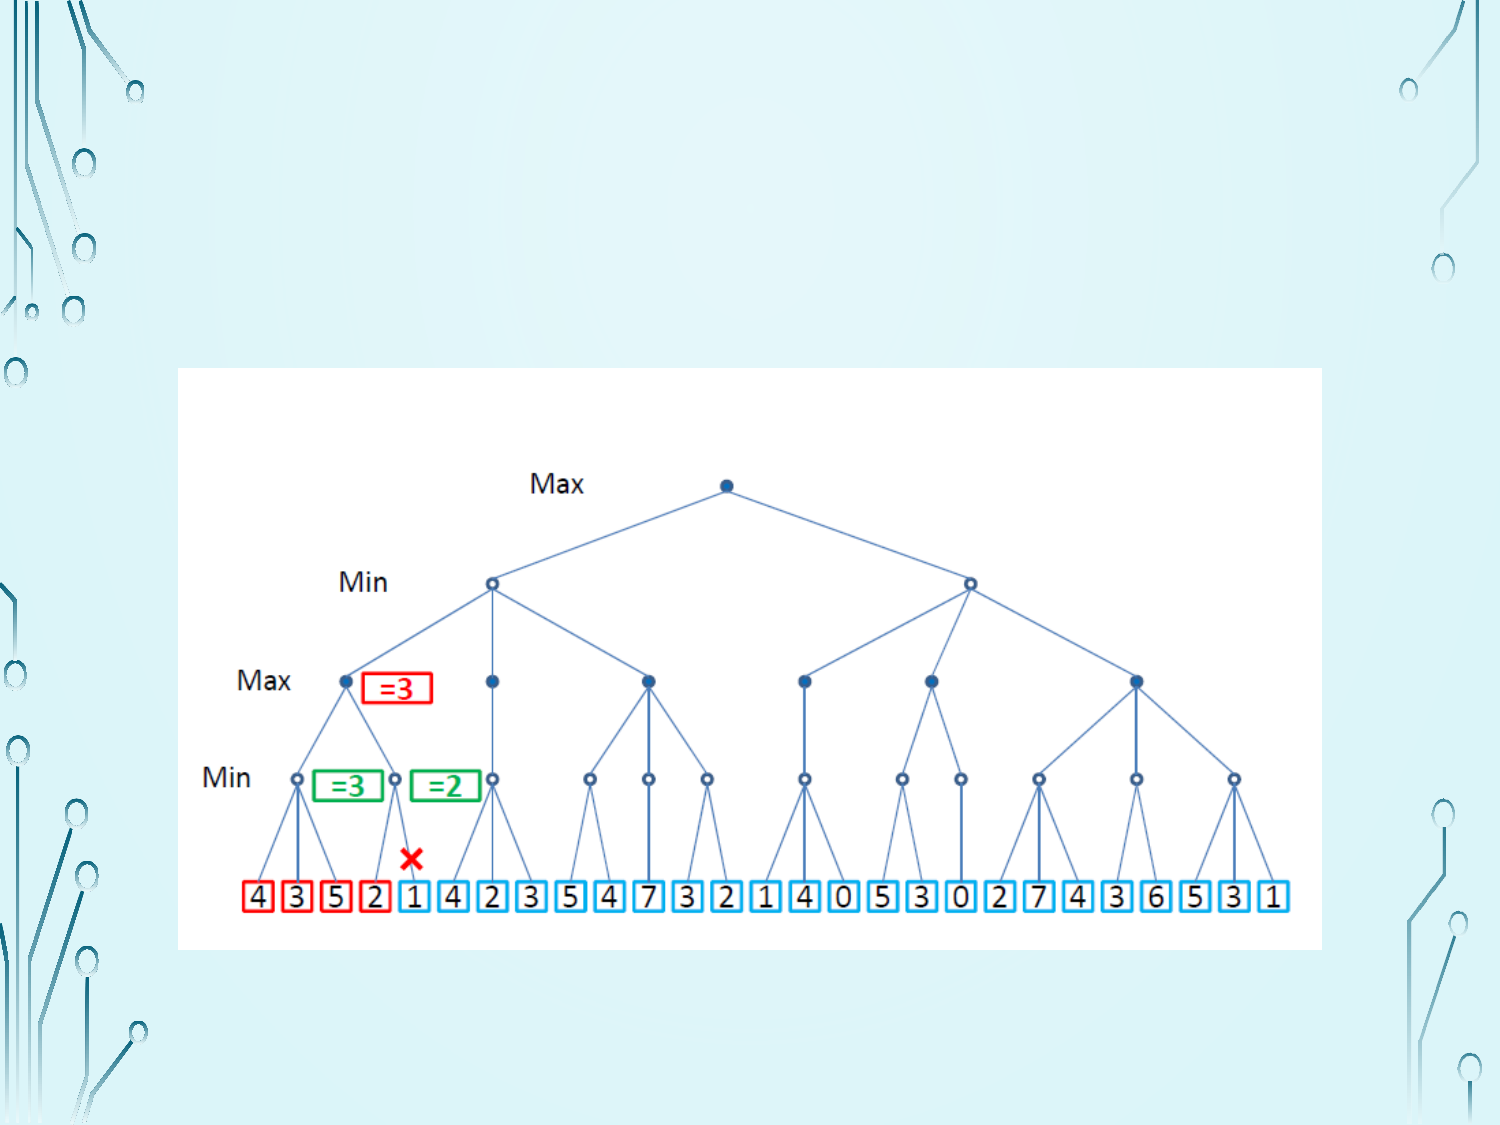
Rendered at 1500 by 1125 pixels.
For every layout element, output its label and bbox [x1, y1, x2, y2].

list [178, 368, 1322, 951]
